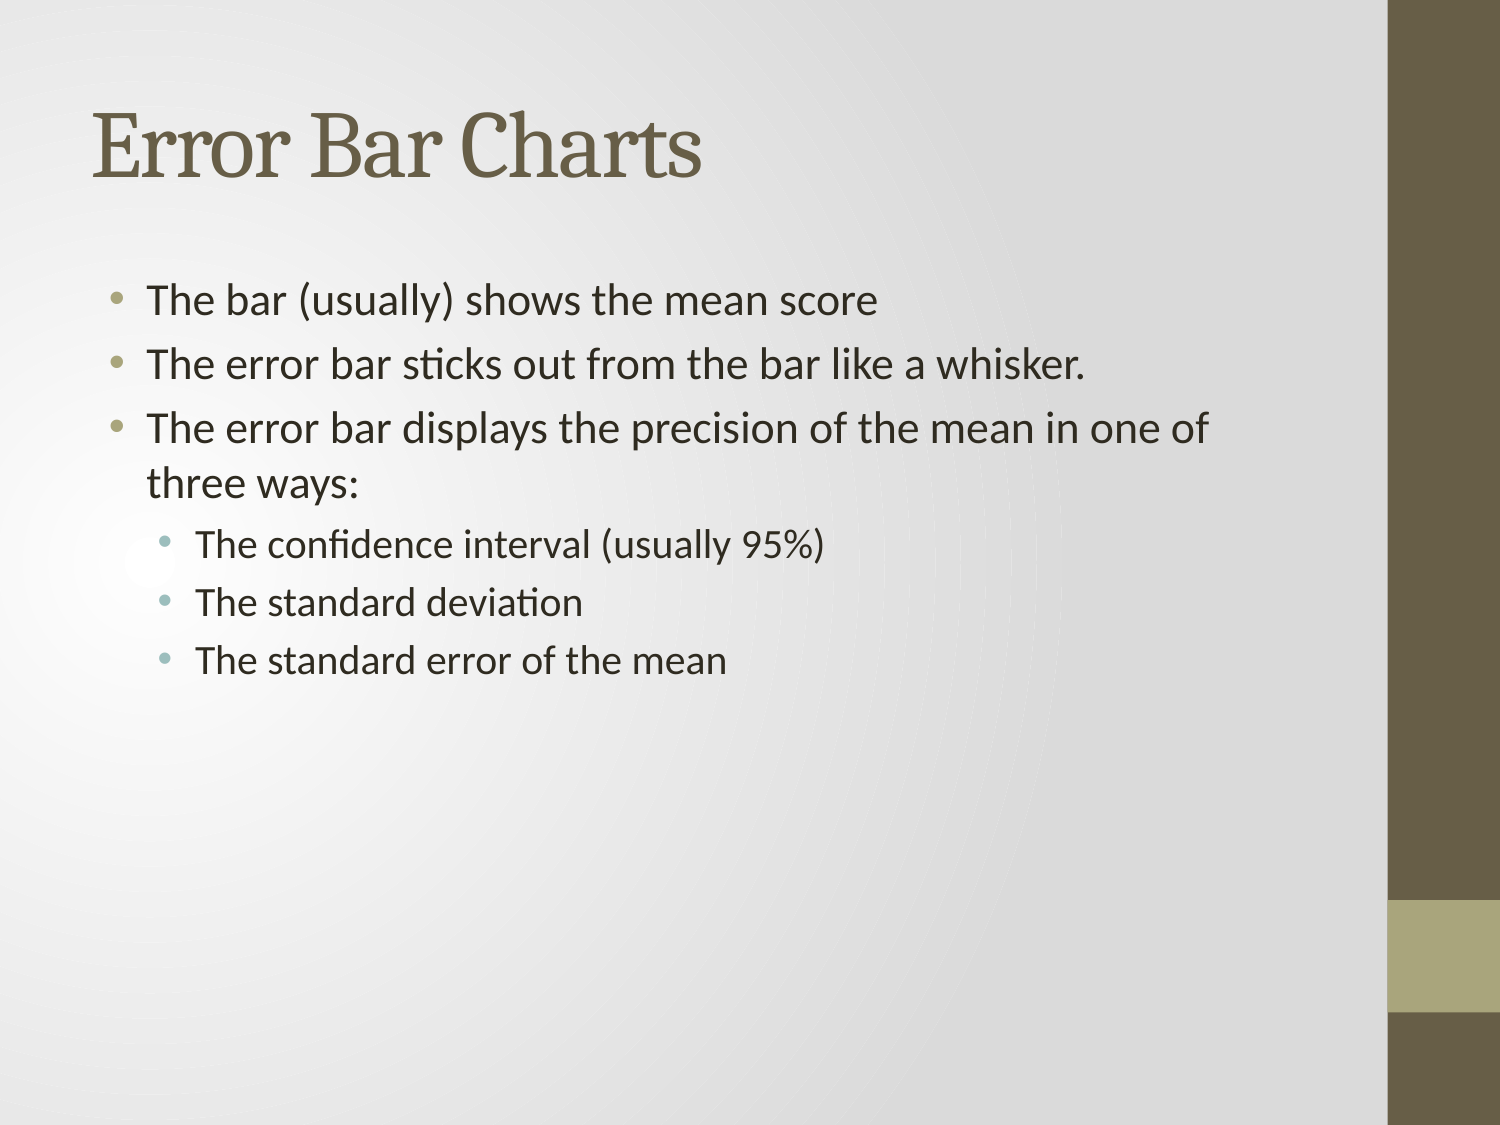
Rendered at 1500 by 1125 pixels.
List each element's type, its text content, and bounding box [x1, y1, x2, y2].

list The bar (usually) shows the mean score The error bar sticks out from the bar like a whisker. The error bar displays the precision of the mean in one of three ways: The confidence interval (usually 95%) The standard deviation The standard error of the mean [75, 262, 1325, 1050]
title Error Bar Charts [75, 45, 1325, 233]
